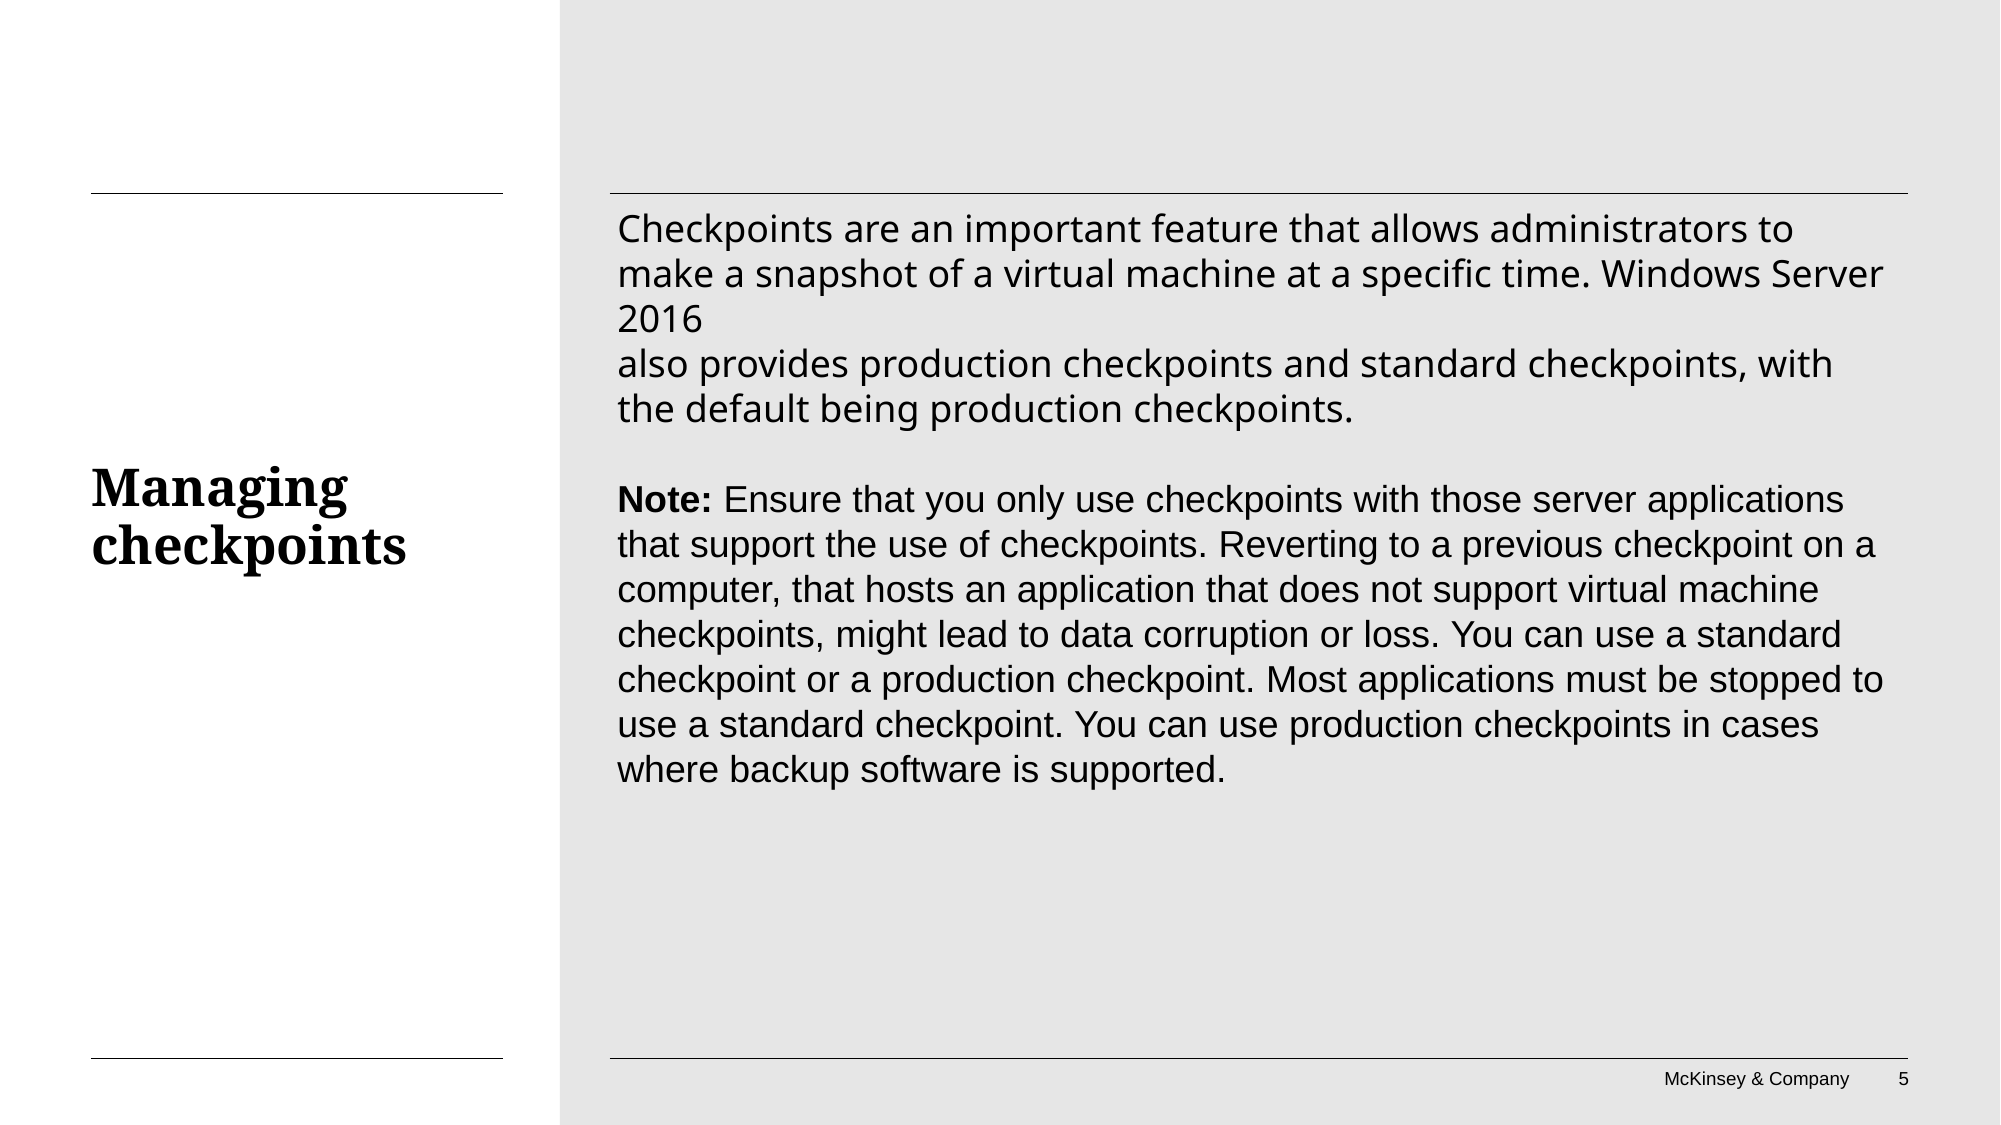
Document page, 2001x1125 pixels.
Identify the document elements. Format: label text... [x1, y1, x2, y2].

title Managing checkpoints [91, 450, 504, 577]
text_box Checkpoints are an important feature that allows administrators to make a snapshot of a virtual machine at a specific time. Windows Server 2016 also provides production checkpoints and standard checkpoints, with the default being production checkpoints. Note: Ensure that you only use checkpoints with those server applications that support the use of checkpoints. Reverting to a previous checkpoint on a computer, that hosts an application that does not support virtual machine checkpoints, might lead to data corruption or loss. You can use a standard checkpoint or a production checkpoint. Most applications must be stopped to use a standard checkpoint. You can use production checkpoints in cases where backup software is supported. [602, 197, 1910, 798]
